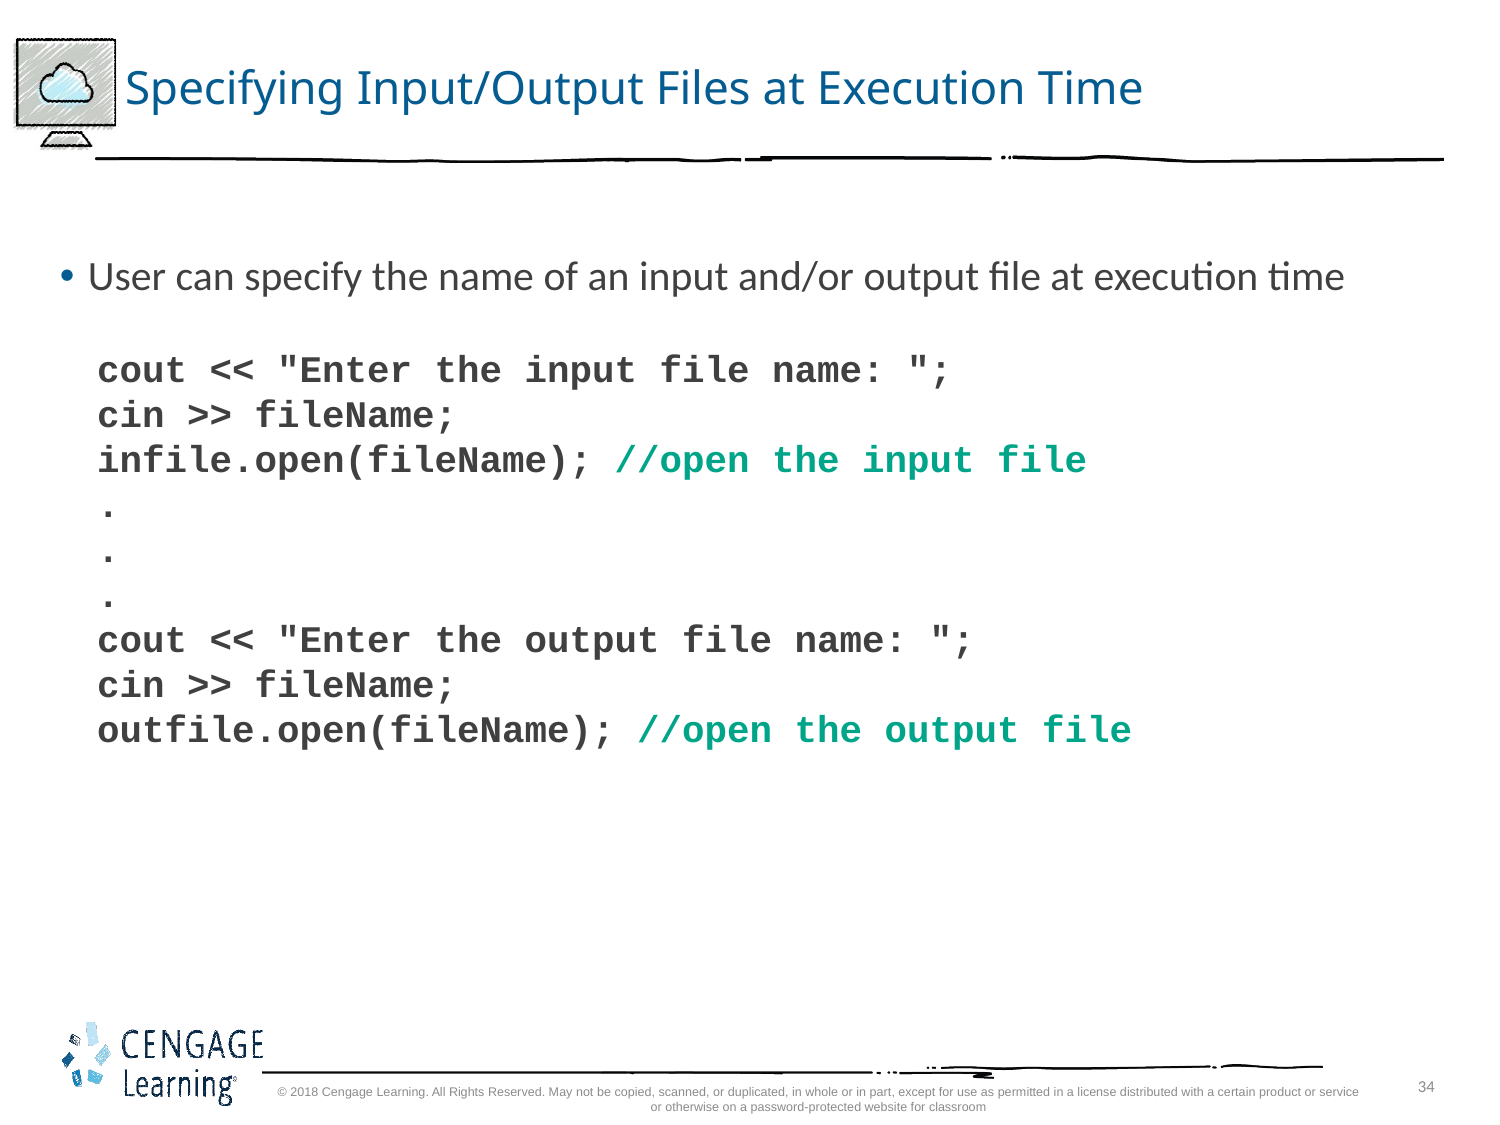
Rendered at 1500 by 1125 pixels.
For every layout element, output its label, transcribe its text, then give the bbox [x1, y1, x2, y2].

list User can specify the name of an input and/or output file at execution time cout << "Enter the input file name: "; cin >> fileName; infile.open(fileName); //open the input file . . . cout << "Enter the output file name: "; cin >> fileName; outfile.open(fileName); //open the output file [59, 252, 1441, 828]
picture [95, 155, 1444, 163]
picture [13, 36, 117, 151]
footer © 2018 Cengage Learning. All Rights Reserved. May not be copied, scanned, or duplicated, in whole or in part, except for use as permitted in a license distributed with a certain product or service or otherwise on a password-protected website for classroom [262, 1079, 1375, 1120]
title Specifying Input/Output Files at Execution Time [125, 66, 1442, 116]
picture [62, 1022, 1323, 1106]
